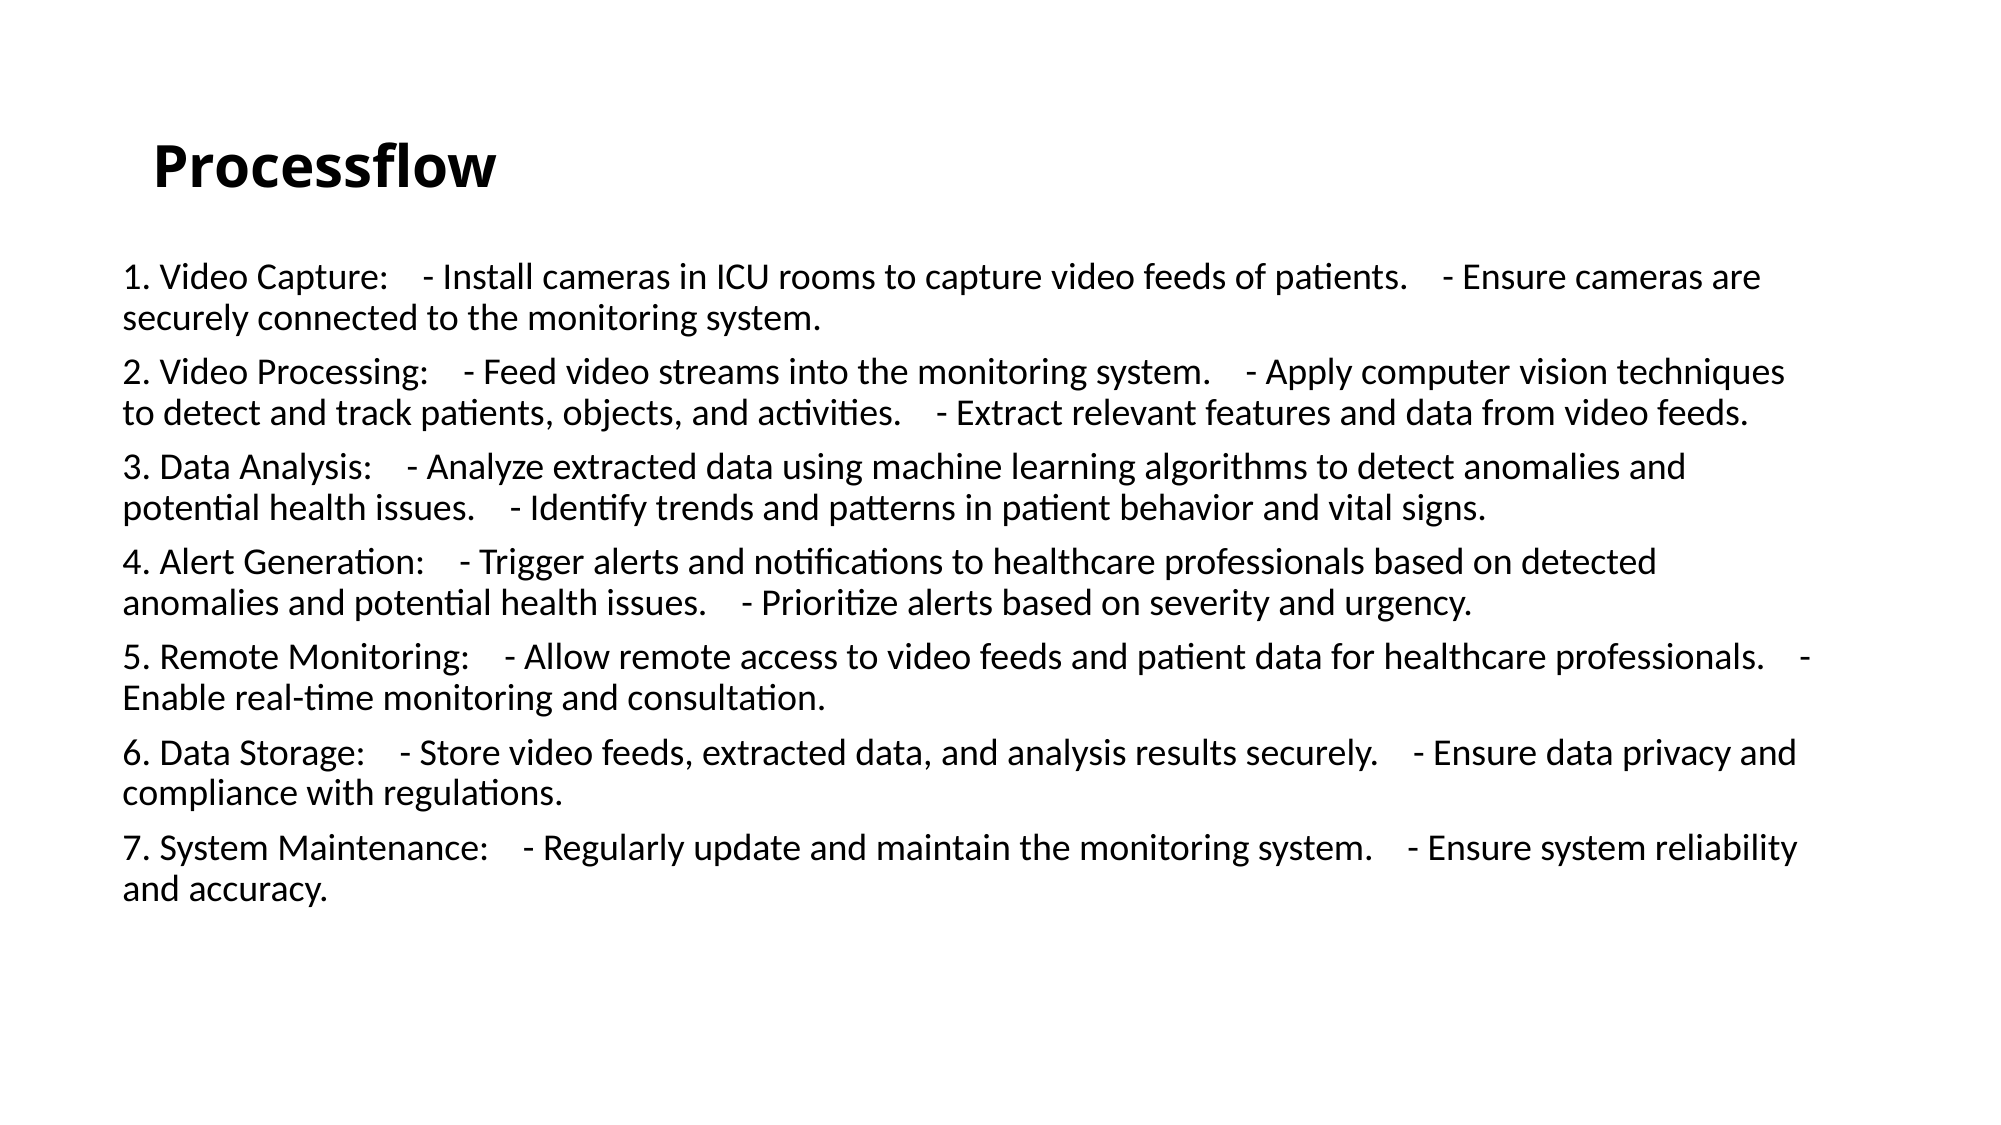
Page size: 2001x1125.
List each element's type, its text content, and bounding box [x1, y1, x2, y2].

list 1. Video Capture: - Install cameras in ICU rooms to capture video feeds of patients. - Ensure cameras are securely connected to the monitoring system. 2. Video Processing: - Feed video streams into the monitoring system. - Apply computer vision techniques to detect and track patients, objects, and activities. - Extract relevant features and data from video feeds. 3. Data Analysis: - Analyze extracted data using machine learning algorithms to detect anomalies and potential health issues. - Identify trends and patterns in patient behavior and vital signs. 4. Alert Generation: - Trigger alerts and notifications to healthcare professionals based on detected anomalies and potential health issues. - Prioritize alerts based on severity and urgency. 5. Remote Monitoring: - Allow remote access to video feeds and patient data for healthcare professionals. - Enable real-time monitoring and consultation. 6. Data Storage: - Store video feeds, extracted data, and analysis results securely. - Ensure data privacy and compliance with regulations. 7. System Maintenance: - Regularly update and maintain the monitoring system. - Ensure system reliability and accuracy. [107, 249, 1833, 964]
title Processflow [137, 59, 1863, 278]
